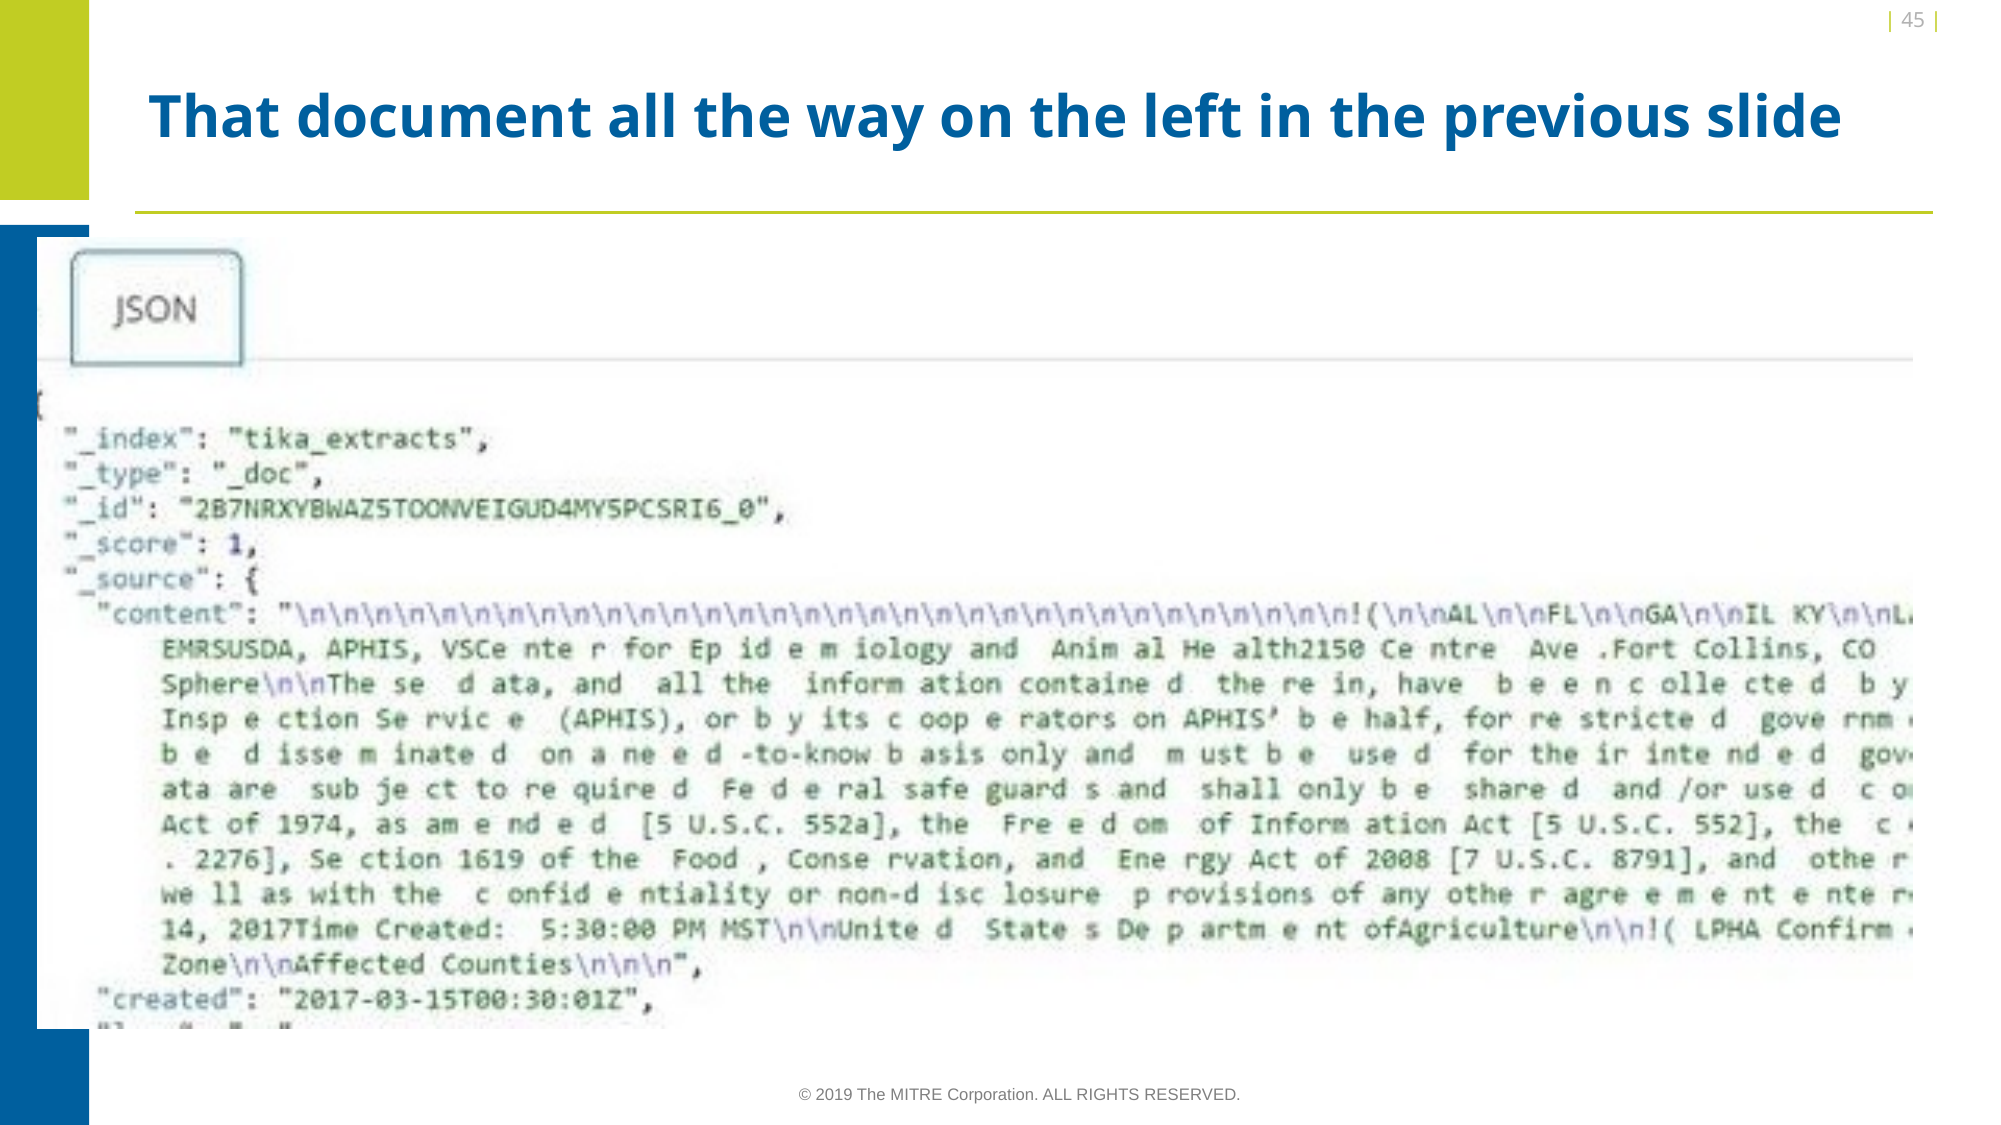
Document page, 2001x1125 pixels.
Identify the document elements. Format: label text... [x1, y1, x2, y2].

slide_number | 45 | [1848, 12, 1957, 43]
picture [37, 237, 1913, 1029]
title That document all the way on the left in the previous slide [133, 45, 1934, 188]
